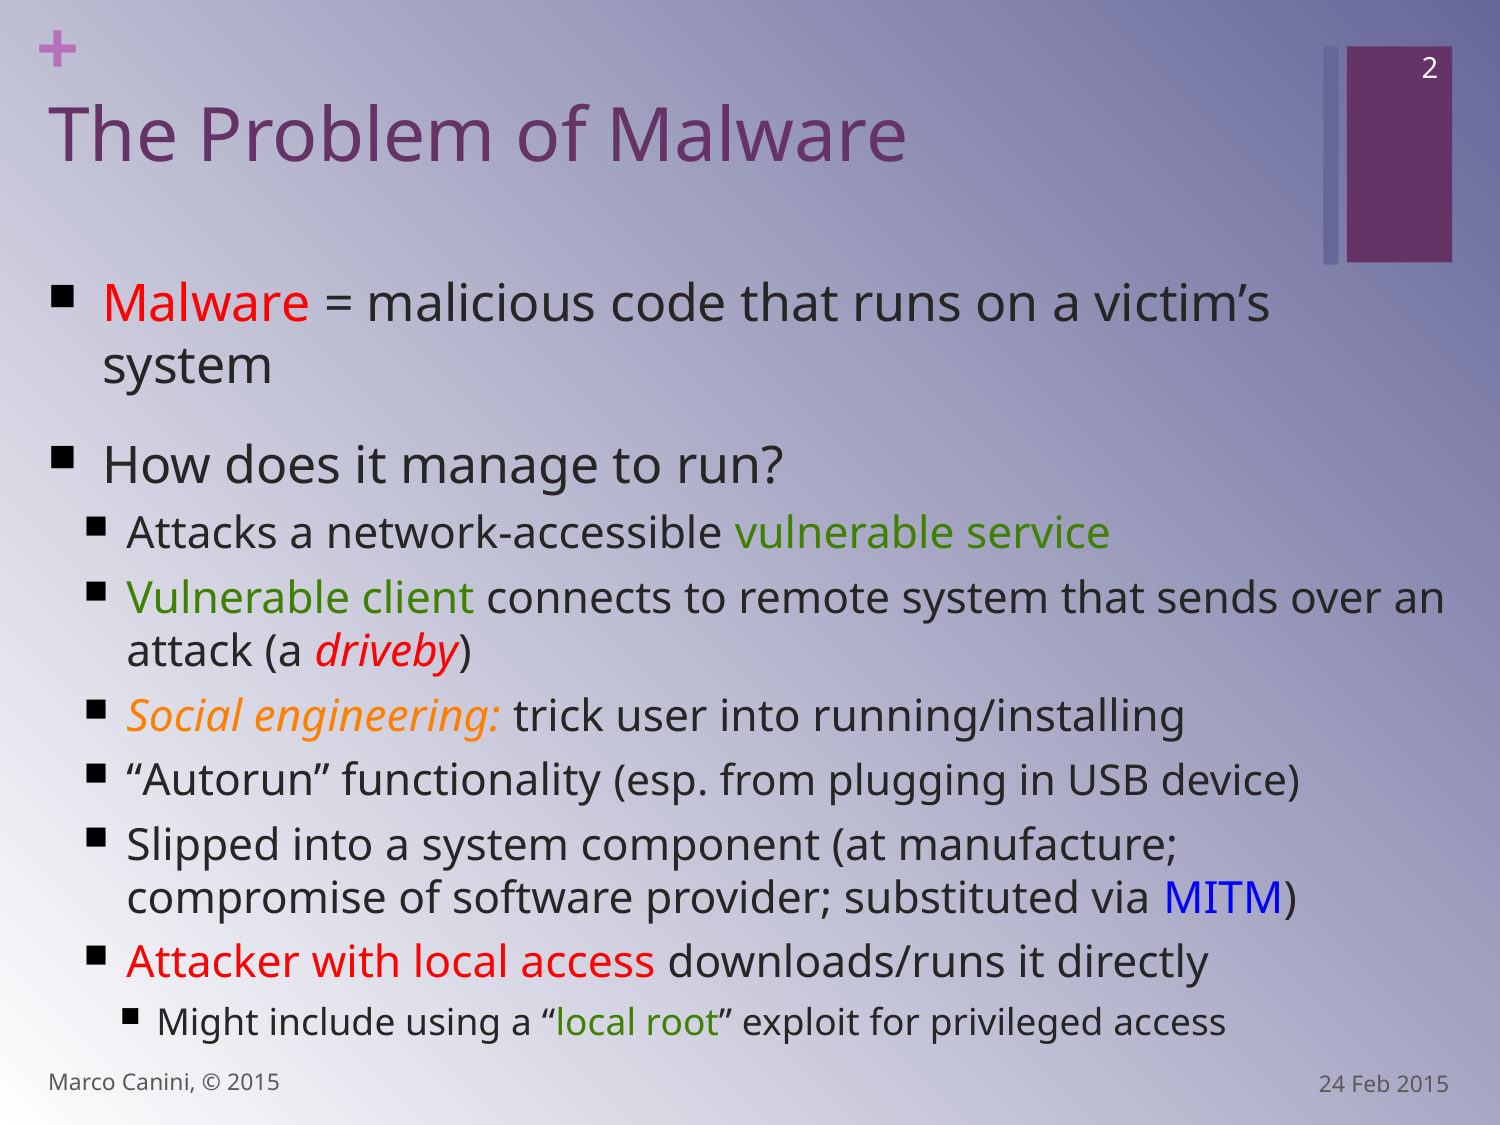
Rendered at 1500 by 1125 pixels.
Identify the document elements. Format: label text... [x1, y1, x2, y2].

slide_number 2 [1362, 39, 1454, 100]
footer Marco Canini, © 2015 [33, 1053, 1038, 1114]
list Malware = malicious code that runs on a victim’s system How does it manage to run? Attacks a network-accessible vulnerable service Vulnerable client connects to remote system that sends over an attack (a driveby) Social engineering: trick user into running/installing “Autorun” functionality (esp. from plugging in USB device) Slipped into a system component (at manufacture; compromise of software provider; substituted via MITM) Attacker with local access downloads/runs it directly Might include using a “local root” exploit for privileged access [33, 262, 1465, 1054]
title The Problem of Malware [33, 79, 1322, 262]
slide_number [1114, 1053, 1465, 1114]
